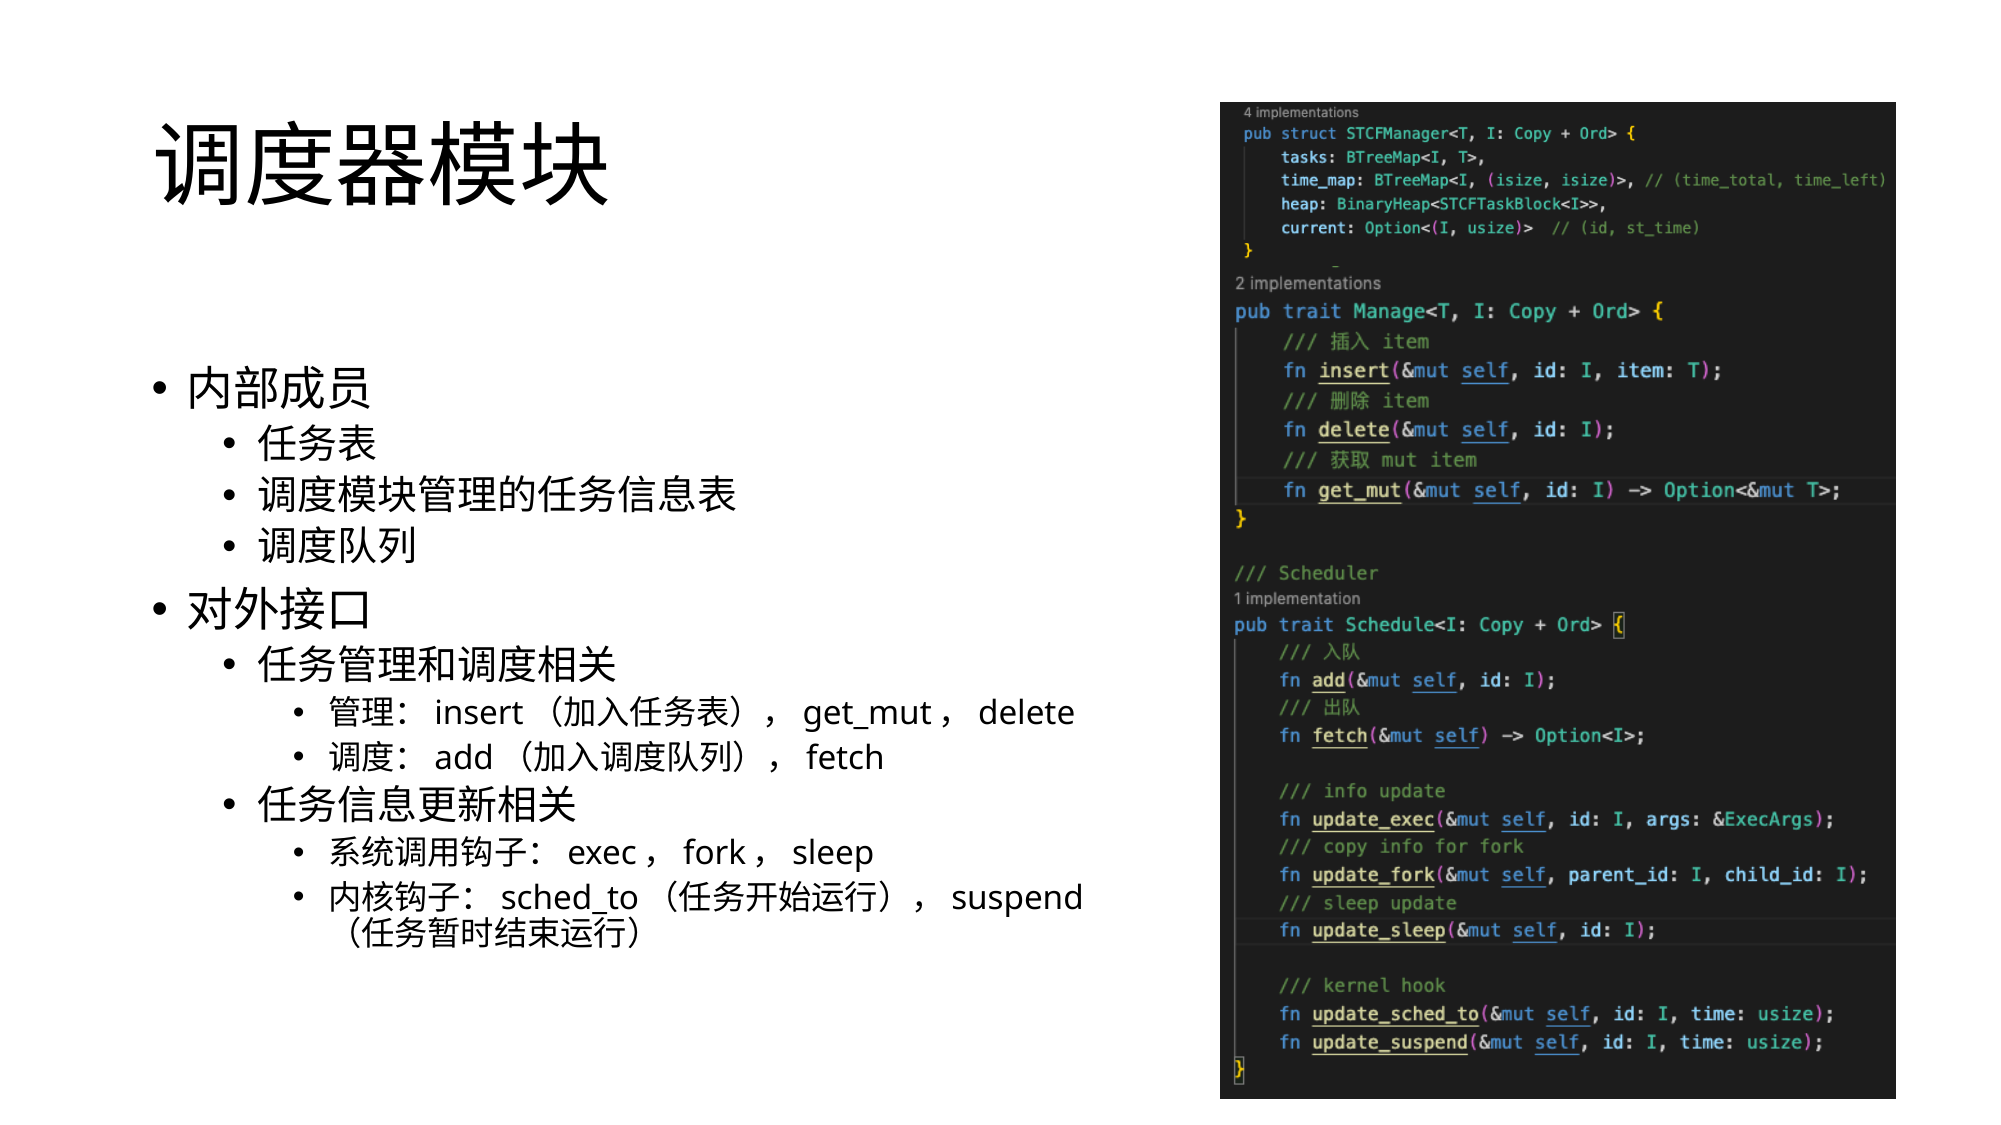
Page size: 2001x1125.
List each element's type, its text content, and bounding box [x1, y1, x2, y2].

list 内部成员 任务表 调度模块管理的任务信息表 调度队列 对外接口 任务管理和调度相关 管理：insert（加入任务表），get_mut，delete 调度：add（加入调度队列），fetch 任务信息更新相关 系统调用钩子：exec，fork，sleep 内核钩子：sched_to（任务开始运行），suspend（任务暂时结束运行） [136, 357, 1151, 962]
picture [1219, 102, 1896, 1099]
title 调度器模块 [137, 59, 1863, 278]
